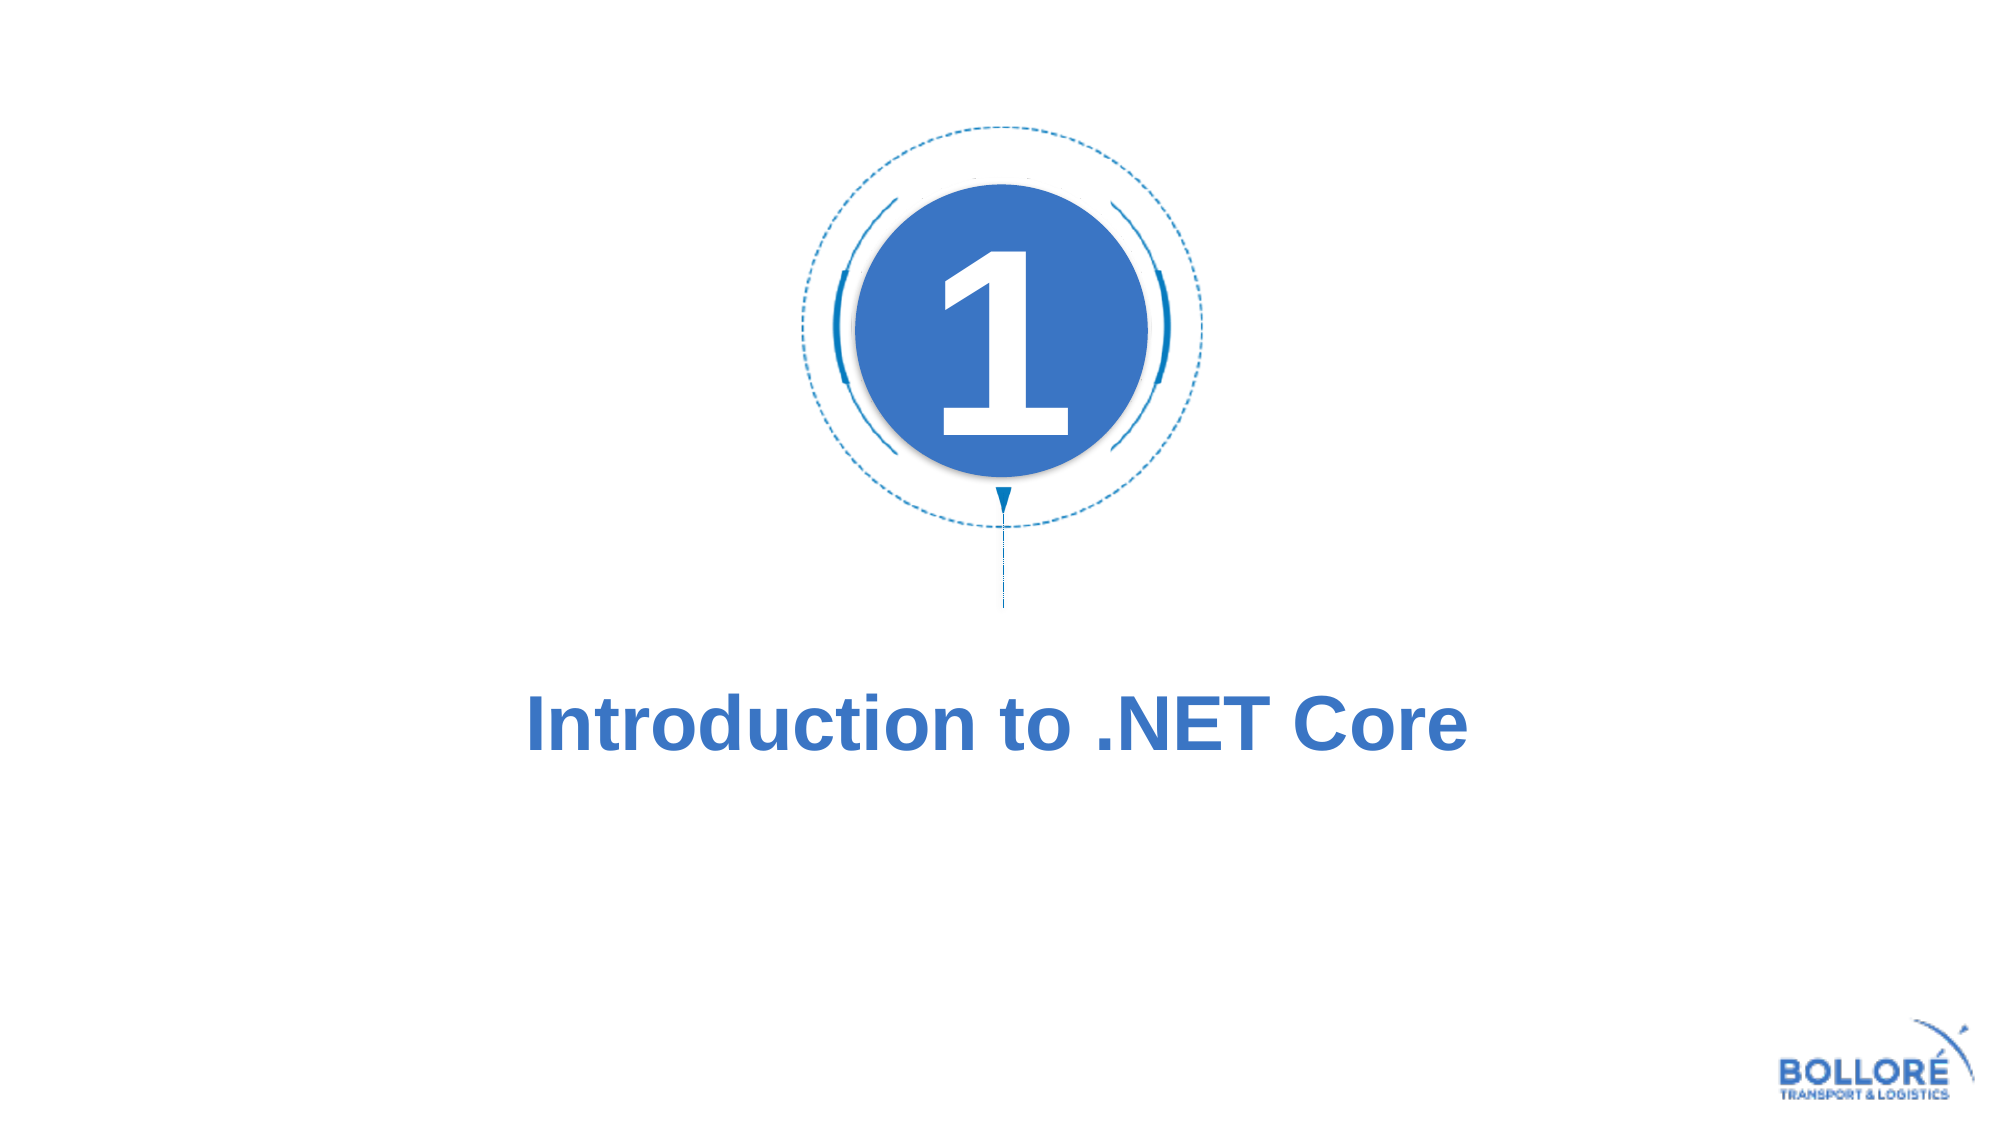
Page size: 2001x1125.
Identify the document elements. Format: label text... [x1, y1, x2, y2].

title Introduction to .NET Core [0, 625, 2000, 814]
picture [1754, 993, 2000, 1125]
picture [772, 107, 1231, 546]
list 1 [848, 168, 1155, 492]
